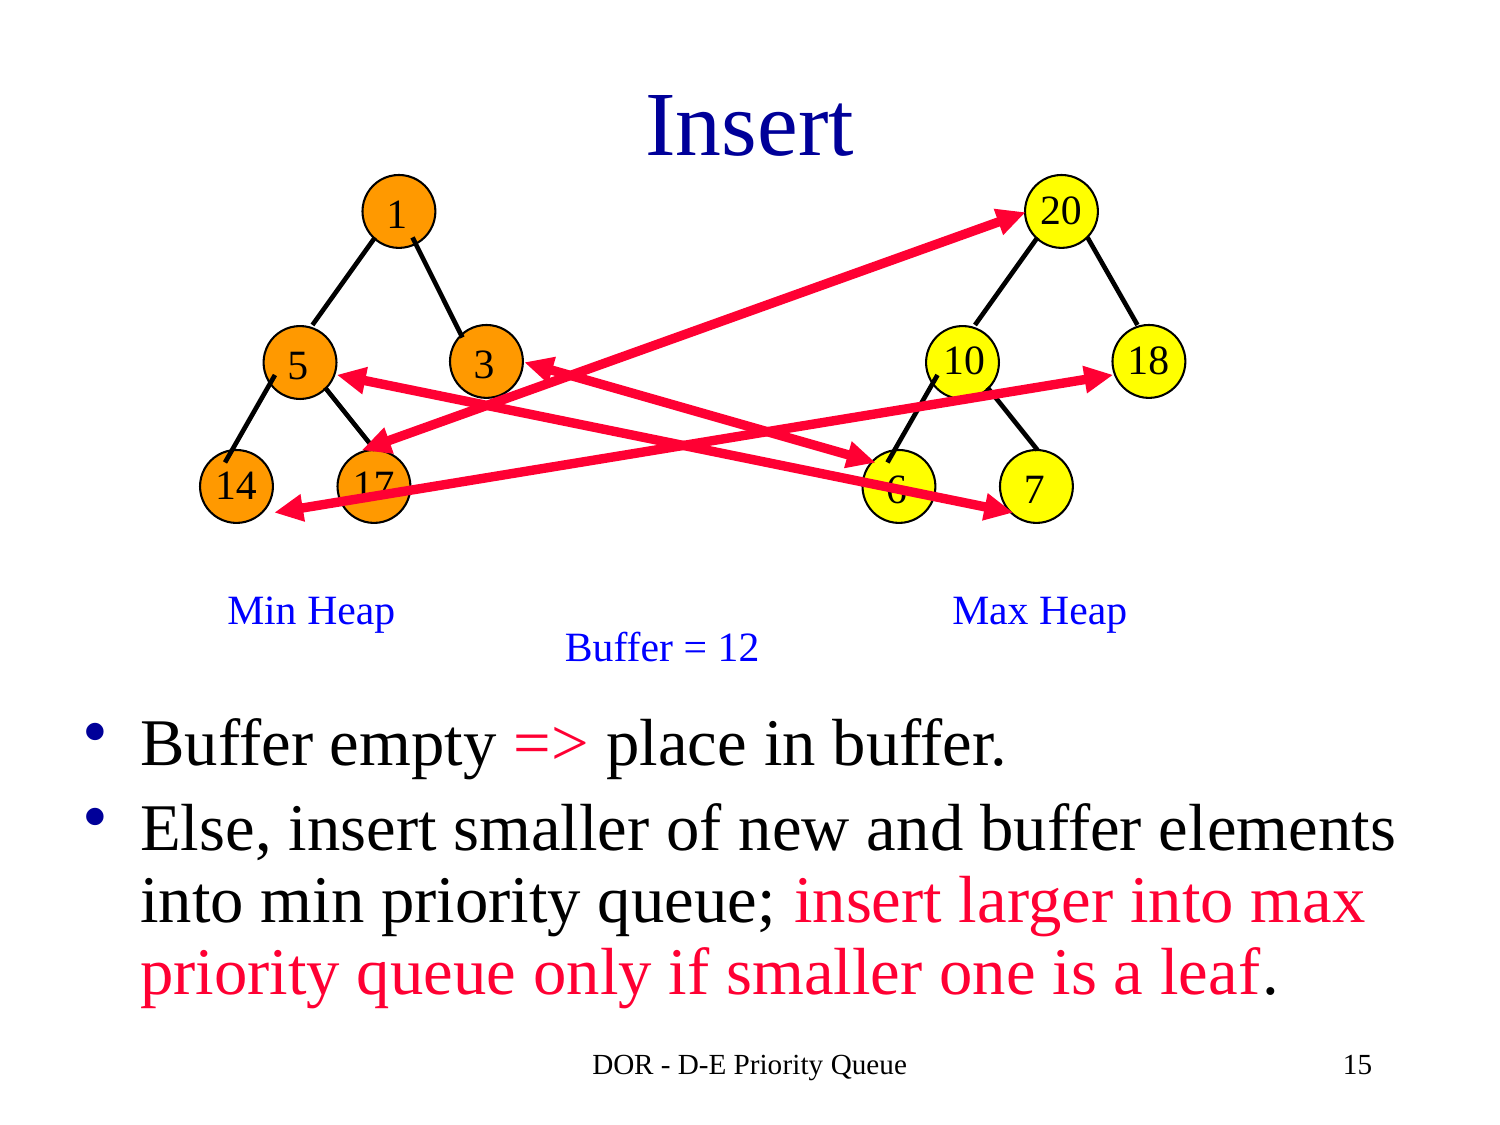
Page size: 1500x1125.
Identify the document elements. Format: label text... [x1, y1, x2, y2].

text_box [199, 174, 1216, 678]
slide_number 15 [1074, 1024, 1388, 1101]
list Buffer empty => place in buffer. Else, insert smaller of new and buffer elements into min priority queue; insert larger into max priority queue only if smaller one is a leaf. [68, 699, 1432, 1050]
footer DOR - D-E Priority Queue [512, 1024, 988, 1101]
title Insert [112, 24, 1388, 213]
